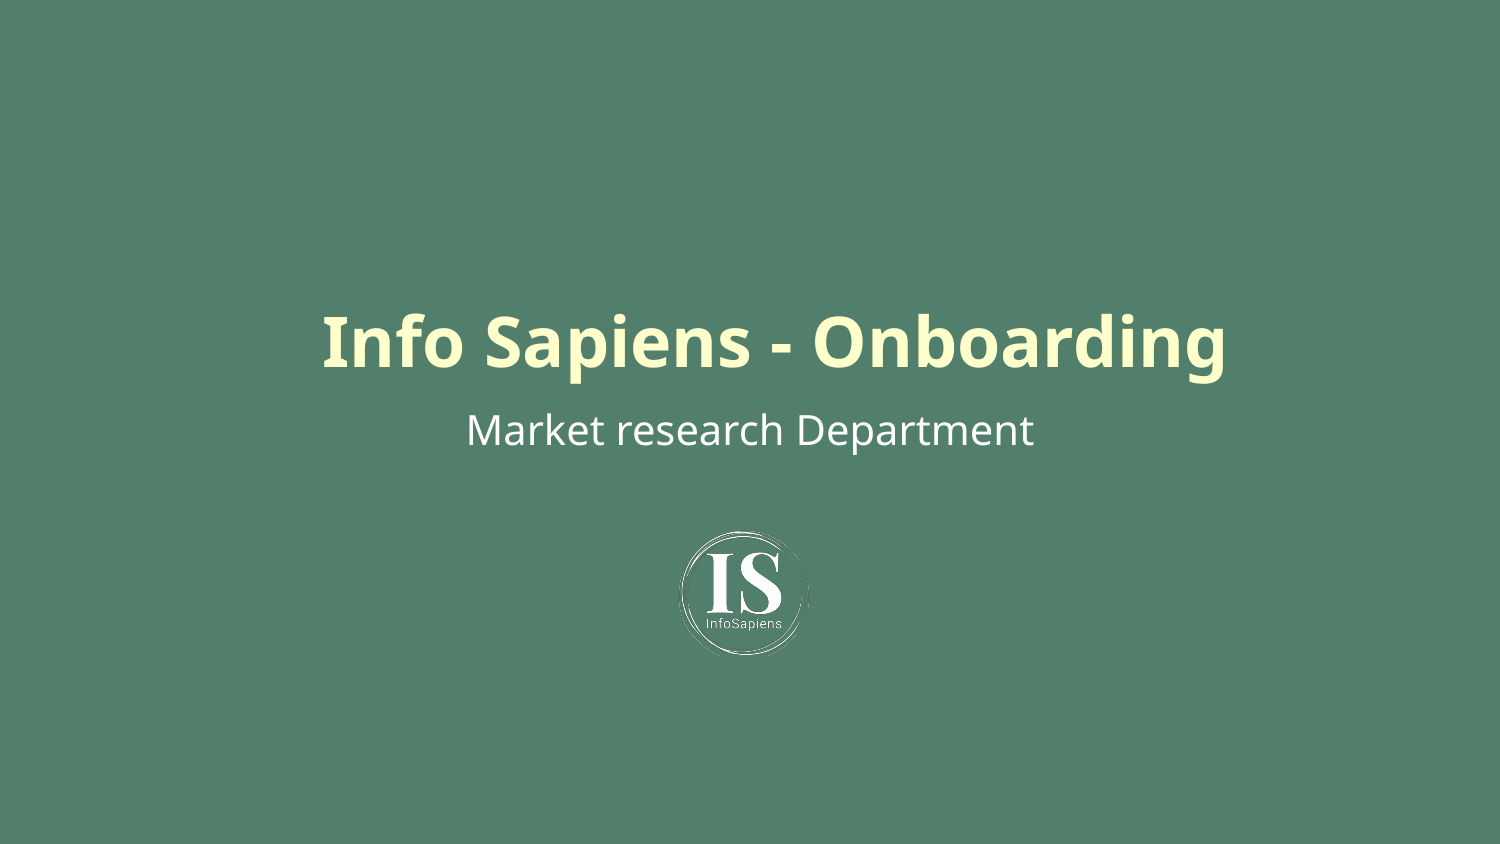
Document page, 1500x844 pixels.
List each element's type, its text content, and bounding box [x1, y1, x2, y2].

picture [673, 524, 816, 667]
text_box Info Sapiens - Onboarding [99, 281, 1453, 397]
text_box Market research Department [374, 396, 1125, 462]
